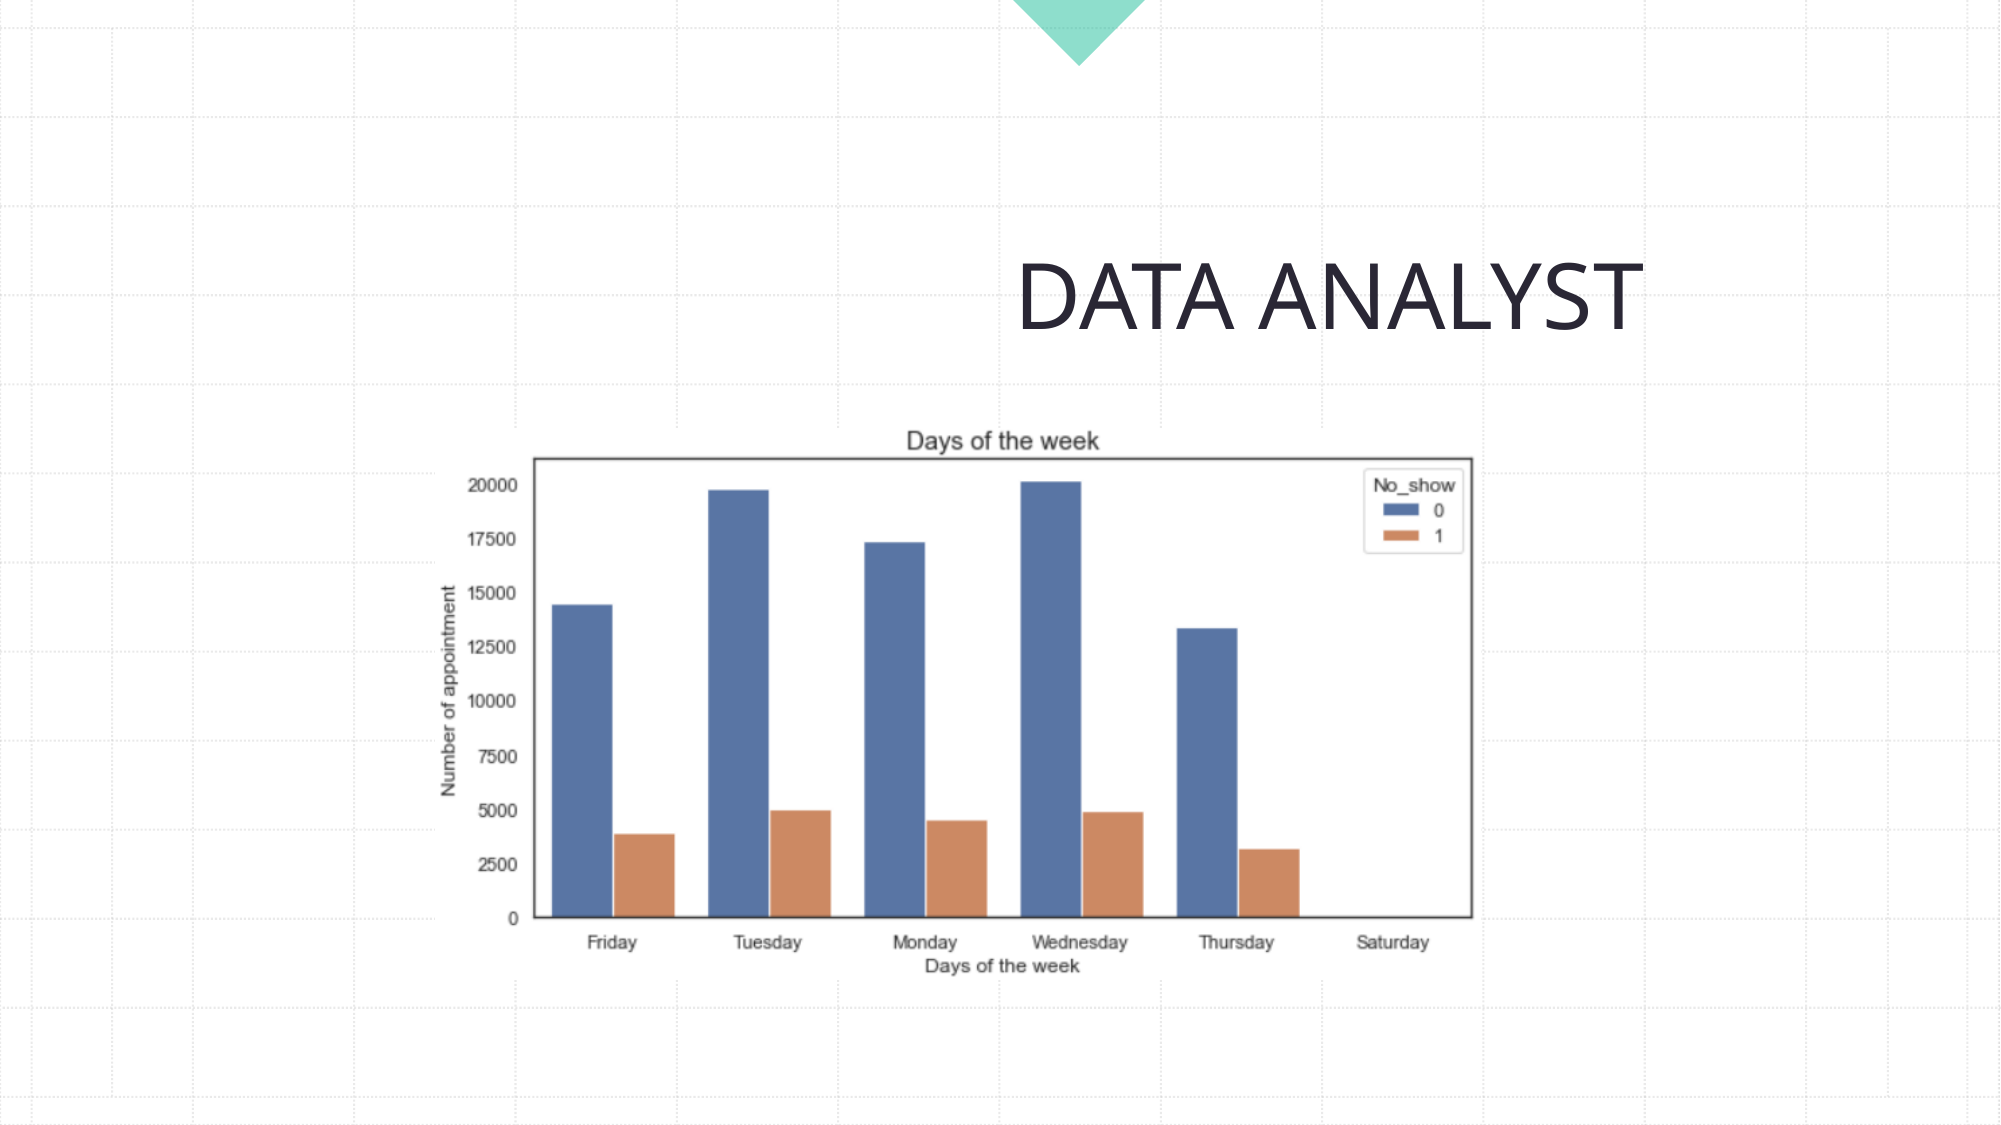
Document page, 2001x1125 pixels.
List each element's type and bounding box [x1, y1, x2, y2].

picture [434, 427, 1482, 980]
text_box [0, 0, 2000, 1125]
